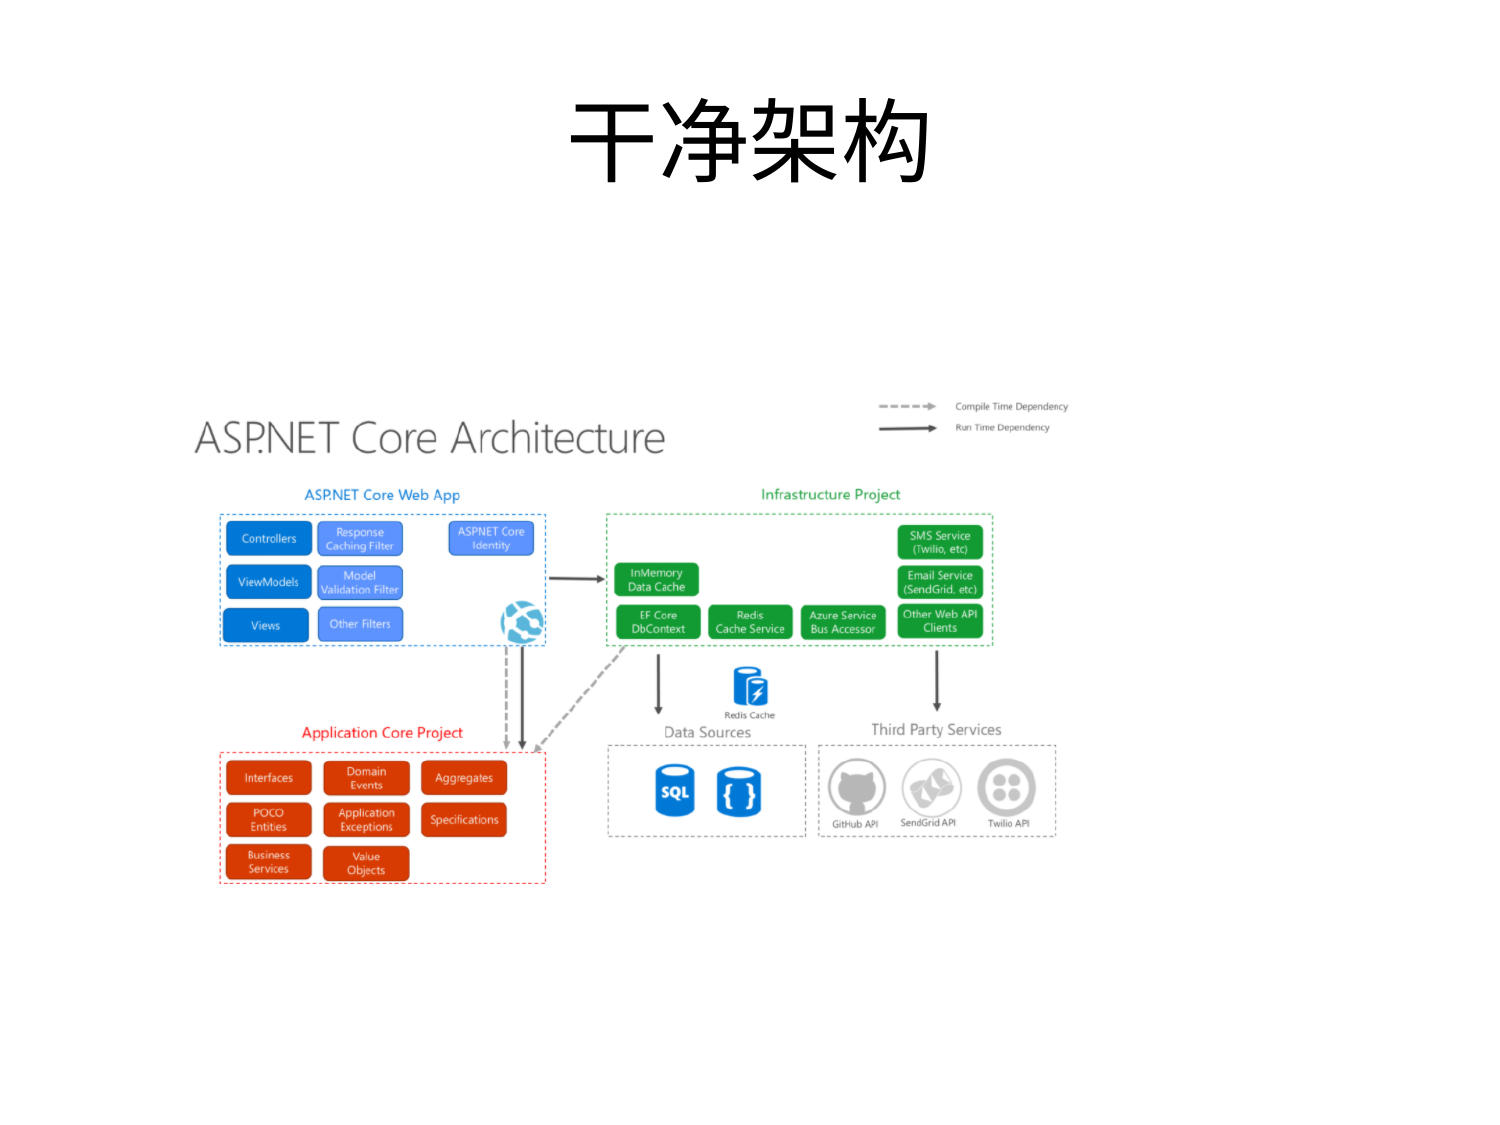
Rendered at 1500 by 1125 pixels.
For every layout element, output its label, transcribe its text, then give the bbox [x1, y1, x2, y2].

title 干净架构 [75, 45, 1425, 233]
picture [182, 378, 1080, 906]
